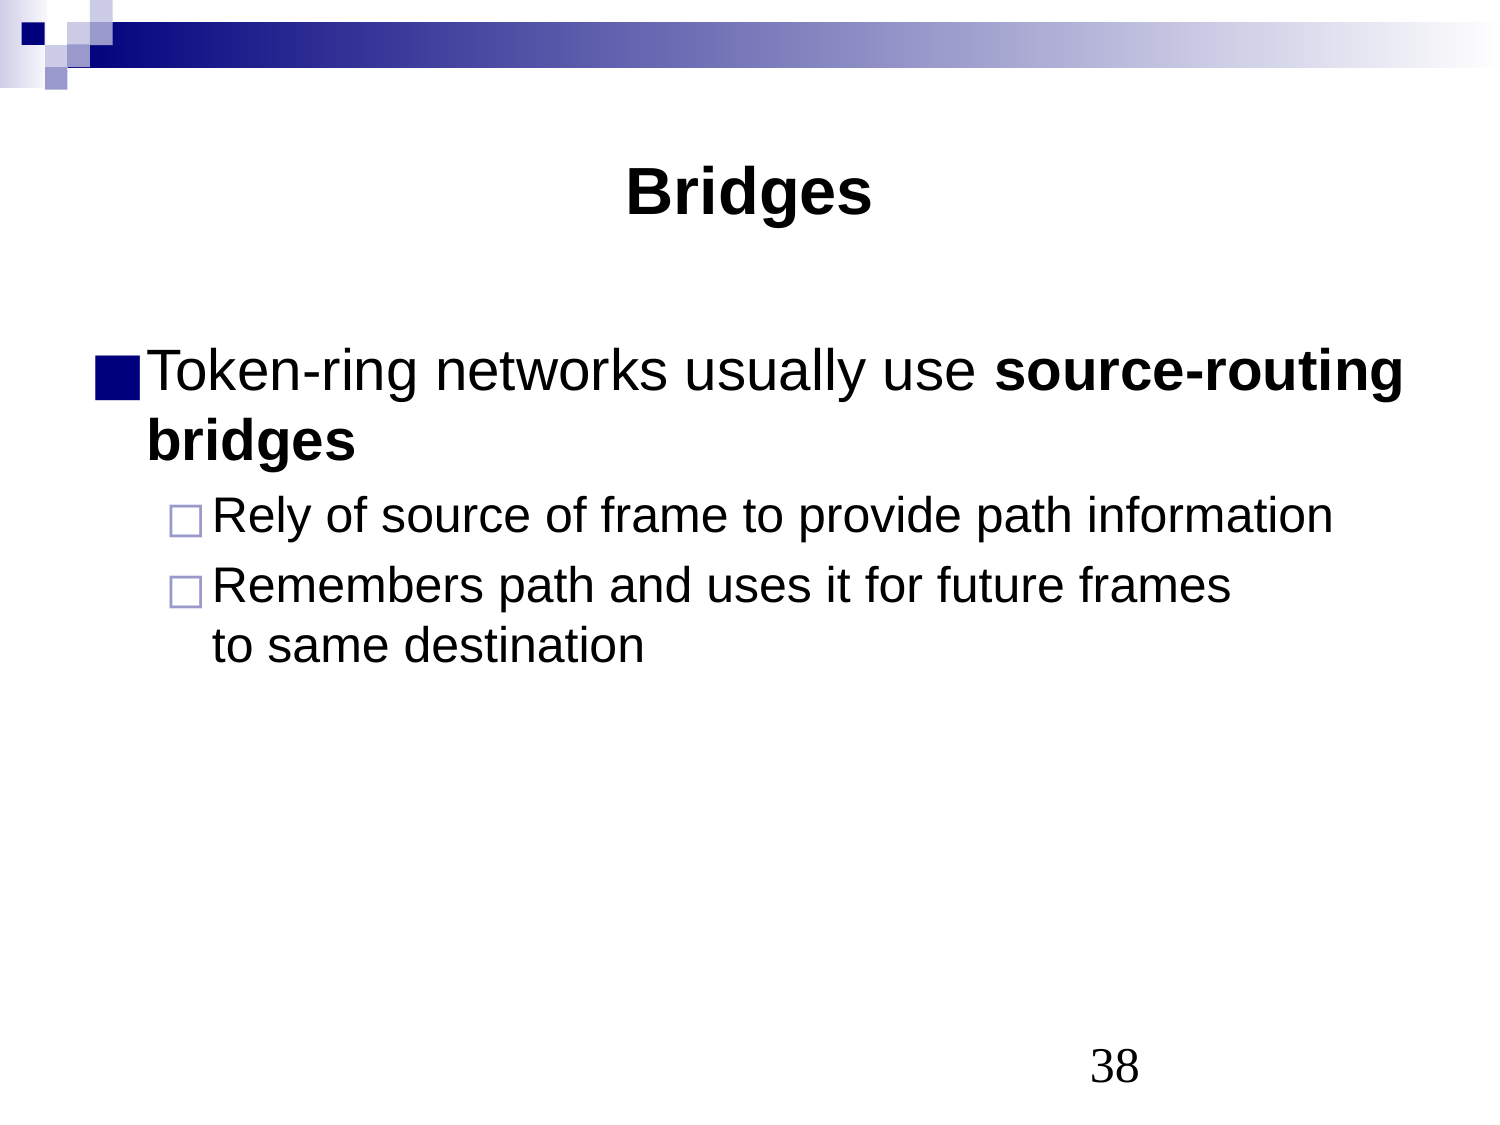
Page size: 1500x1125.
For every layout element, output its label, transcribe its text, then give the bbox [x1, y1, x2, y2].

title Bridges [75, 75, 1425, 300]
slide_number ‹#› [1074, 1025, 1425, 1100]
list Token-ring networks usually use source-routing bridges Rely of source of frame to provide path information Remembers path and uses it for future frames to same destination [75, 324, 1425, 963]
